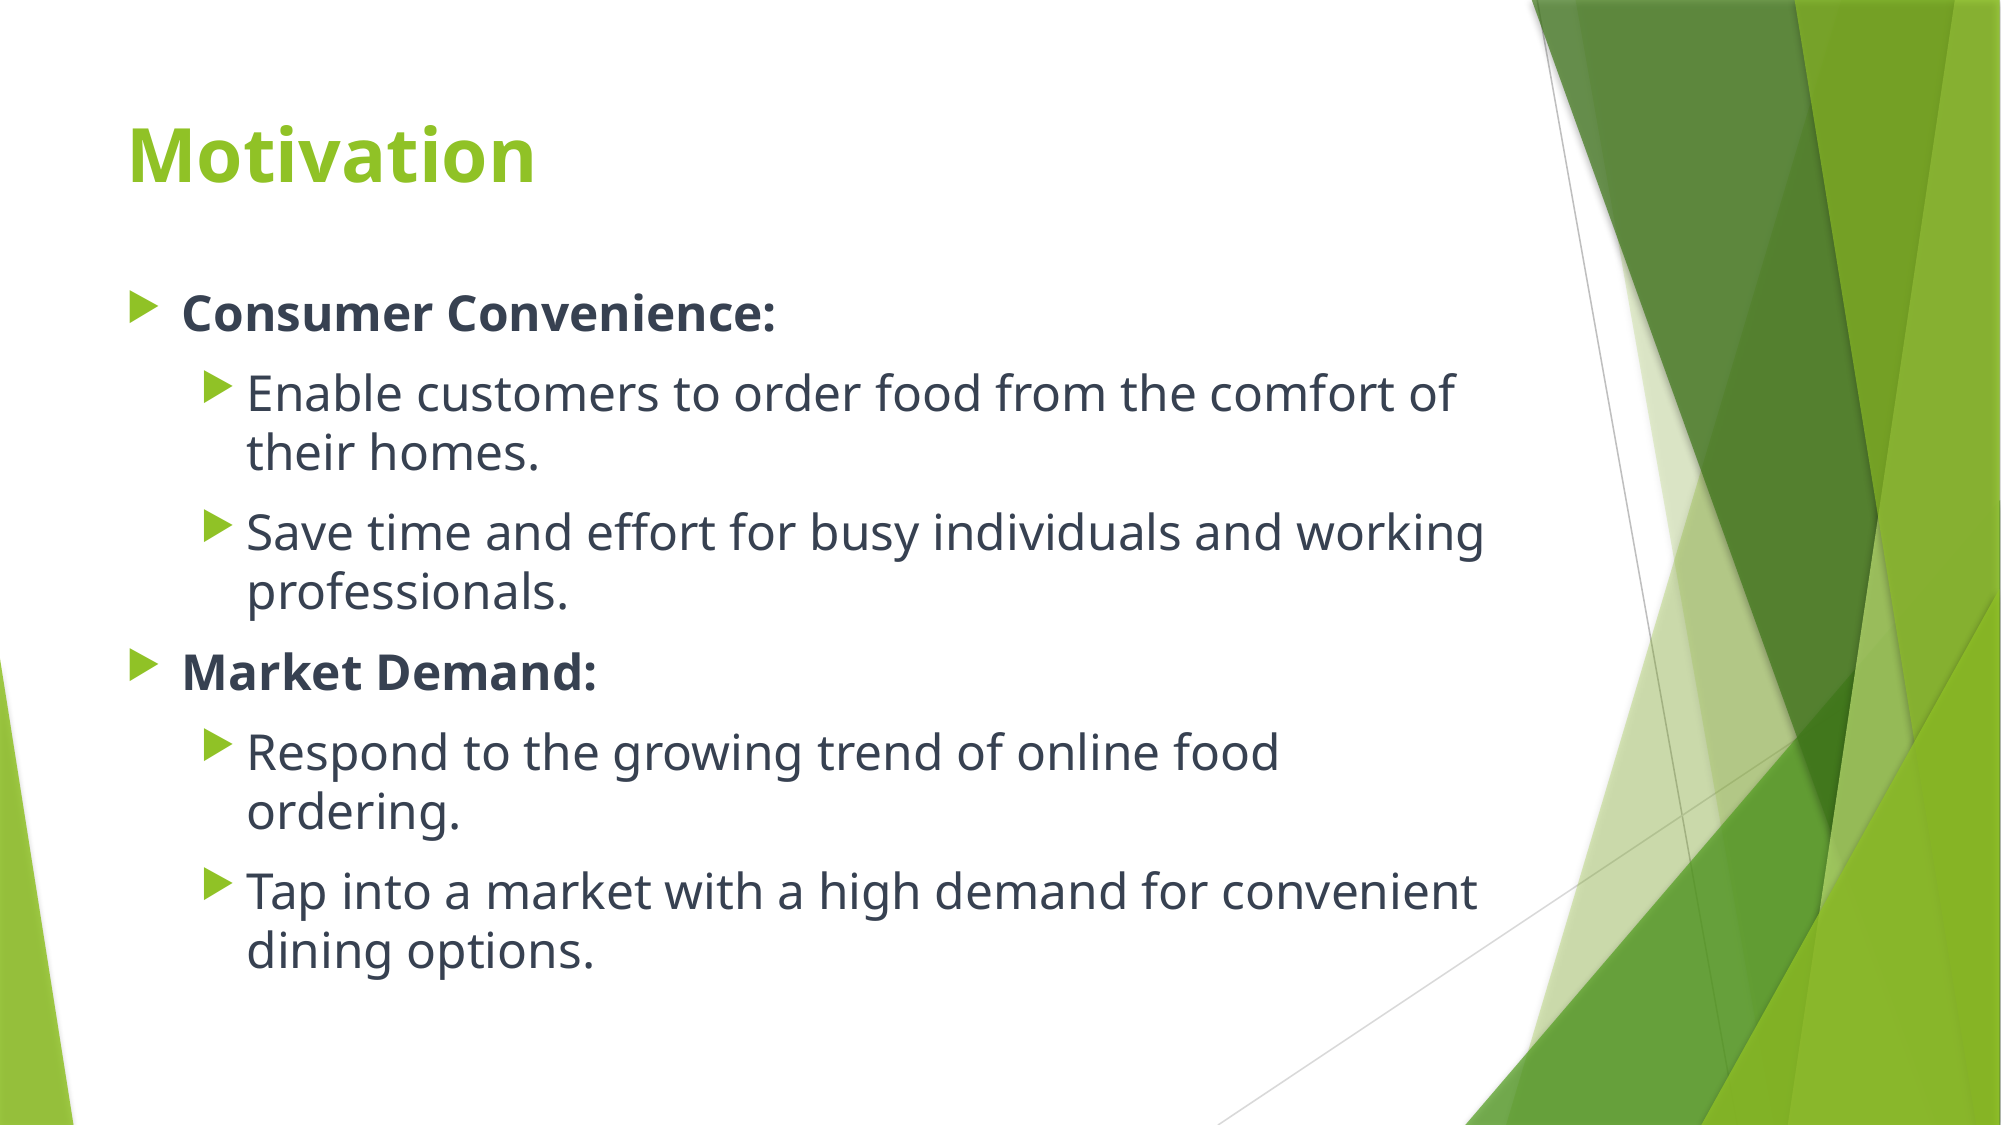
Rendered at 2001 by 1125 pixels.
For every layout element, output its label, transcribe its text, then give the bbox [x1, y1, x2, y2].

title Motivation [111, 99, 1522, 255]
list Consumer Convenience: Enable customers to order food from the comfort of their homes. Save time and effort for busy individuals and working professionals. Market Demand: Respond to the growing trend of online food ordering. Tap into a market with a high demand for convenient dining options. [111, 274, 1522, 993]
